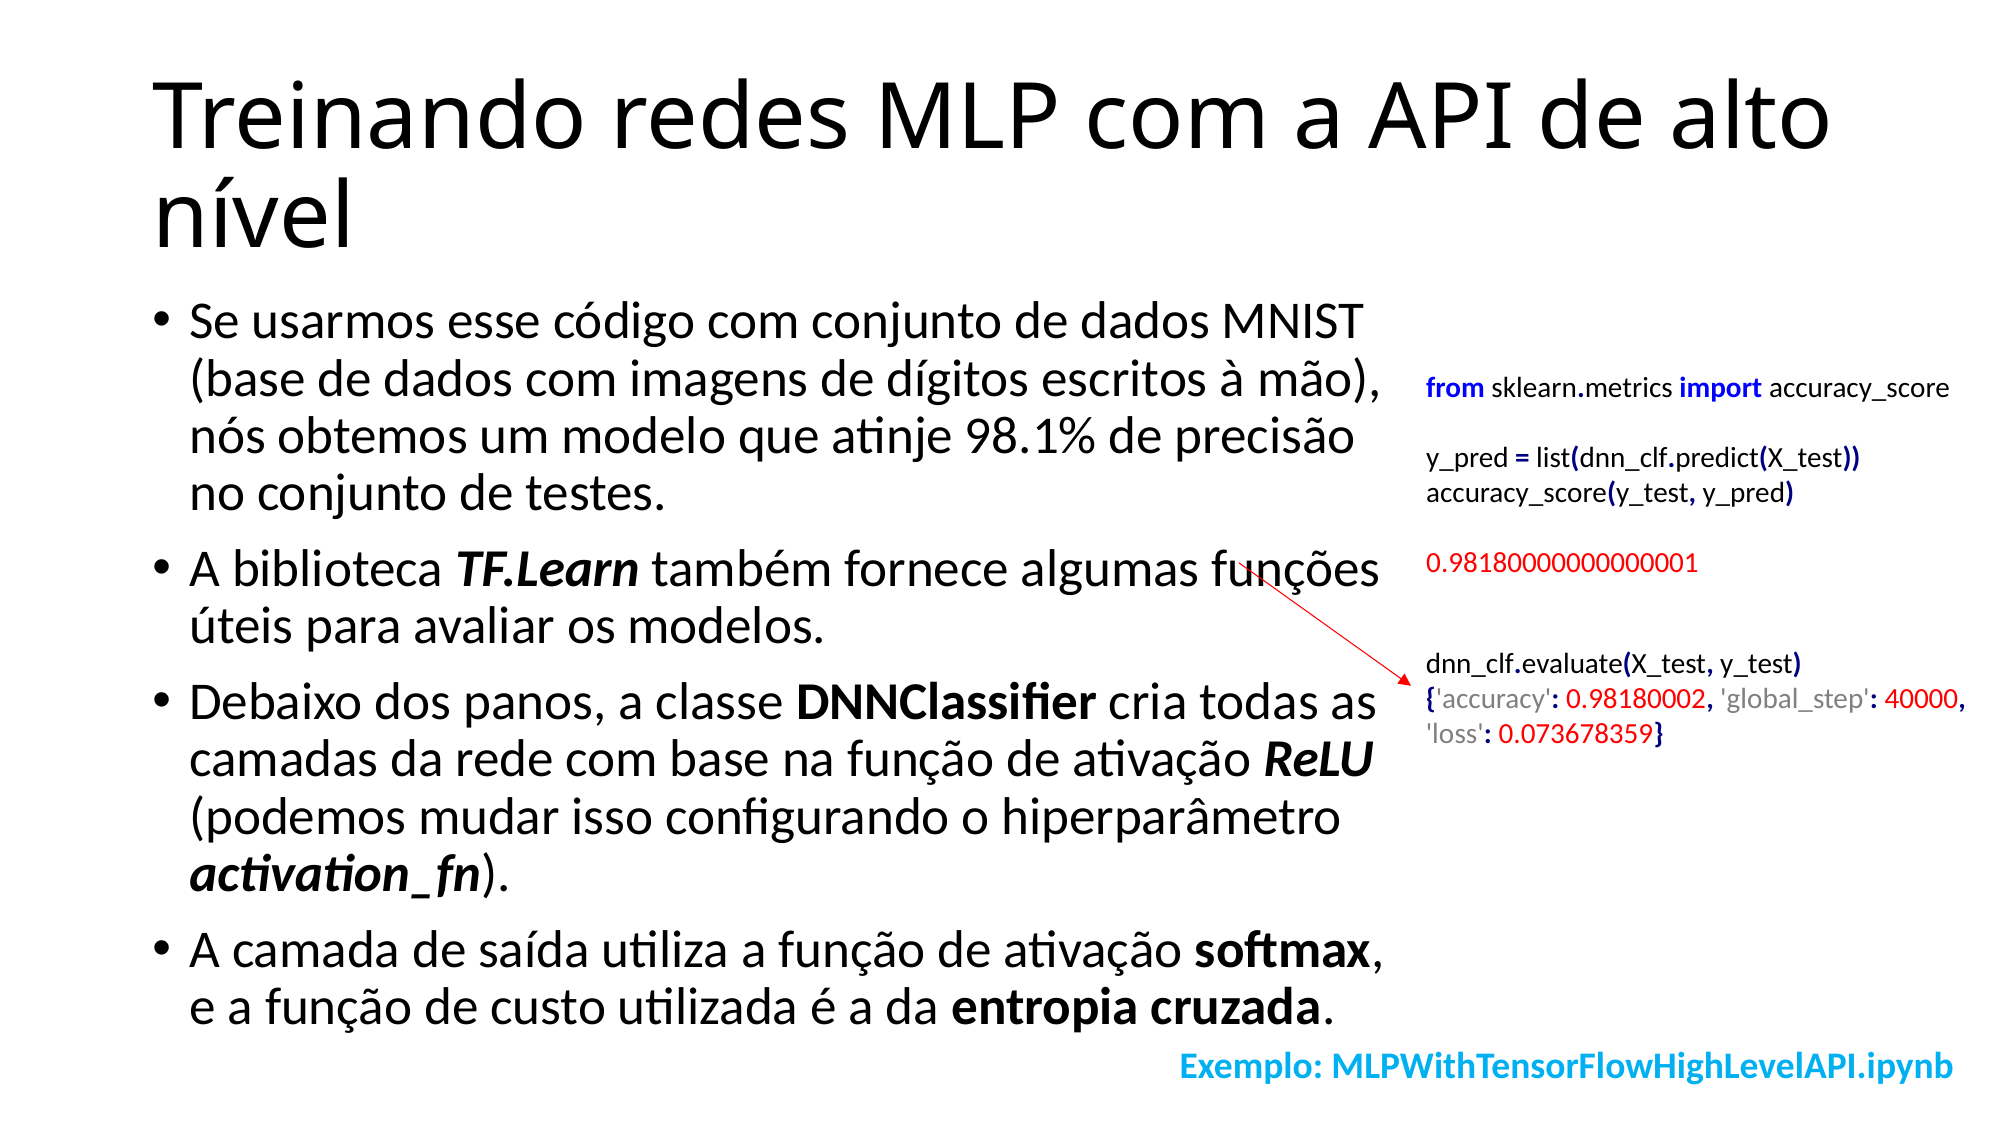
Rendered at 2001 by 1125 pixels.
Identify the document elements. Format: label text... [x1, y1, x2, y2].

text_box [1238, 562, 1412, 686]
text_box dnn_clf.evaluate(X_test, y_test) {'accuracy': 0.98180002, 'global_step': 40000, 'loss': 0.073678359} [1411, 636, 1997, 757]
text_box Exemplo: MLPWithTensorFlowHighLevelAPI.ipynb [1164, 1033, 1970, 1094]
title Treinando redes MLP com a API de alto nível [137, 59, 1863, 278]
list Se usarmos esse código com conjunto de dados MNIST (base de dados com imagens de dígitos escritos à mão), nós obtemos um modelo que atinje 98.1% de precisão no conjunto de testes. A biblioteca TF.Learn também fornece algumas funções úteis para avaliar os modelos. Debaixo dos panos, a classe DNNClassifier cria todas as camadas da rede com base na função de ativação ReLU (podemos mudar isso configurando o hiperparâmetro activation_fn). A camada de saída utiliza a função de ativação softmax, e a função de custo utilizada é a da entropia cruzada. [137, 285, 1412, 1087]
text_box from sklearn.metrics import accuracy_score y_pred = list(dnn_clf.predict(X_test)) accuracy_score(y_test, y_pred) 0.98180000000000001 [1411, 360, 1973, 586]
